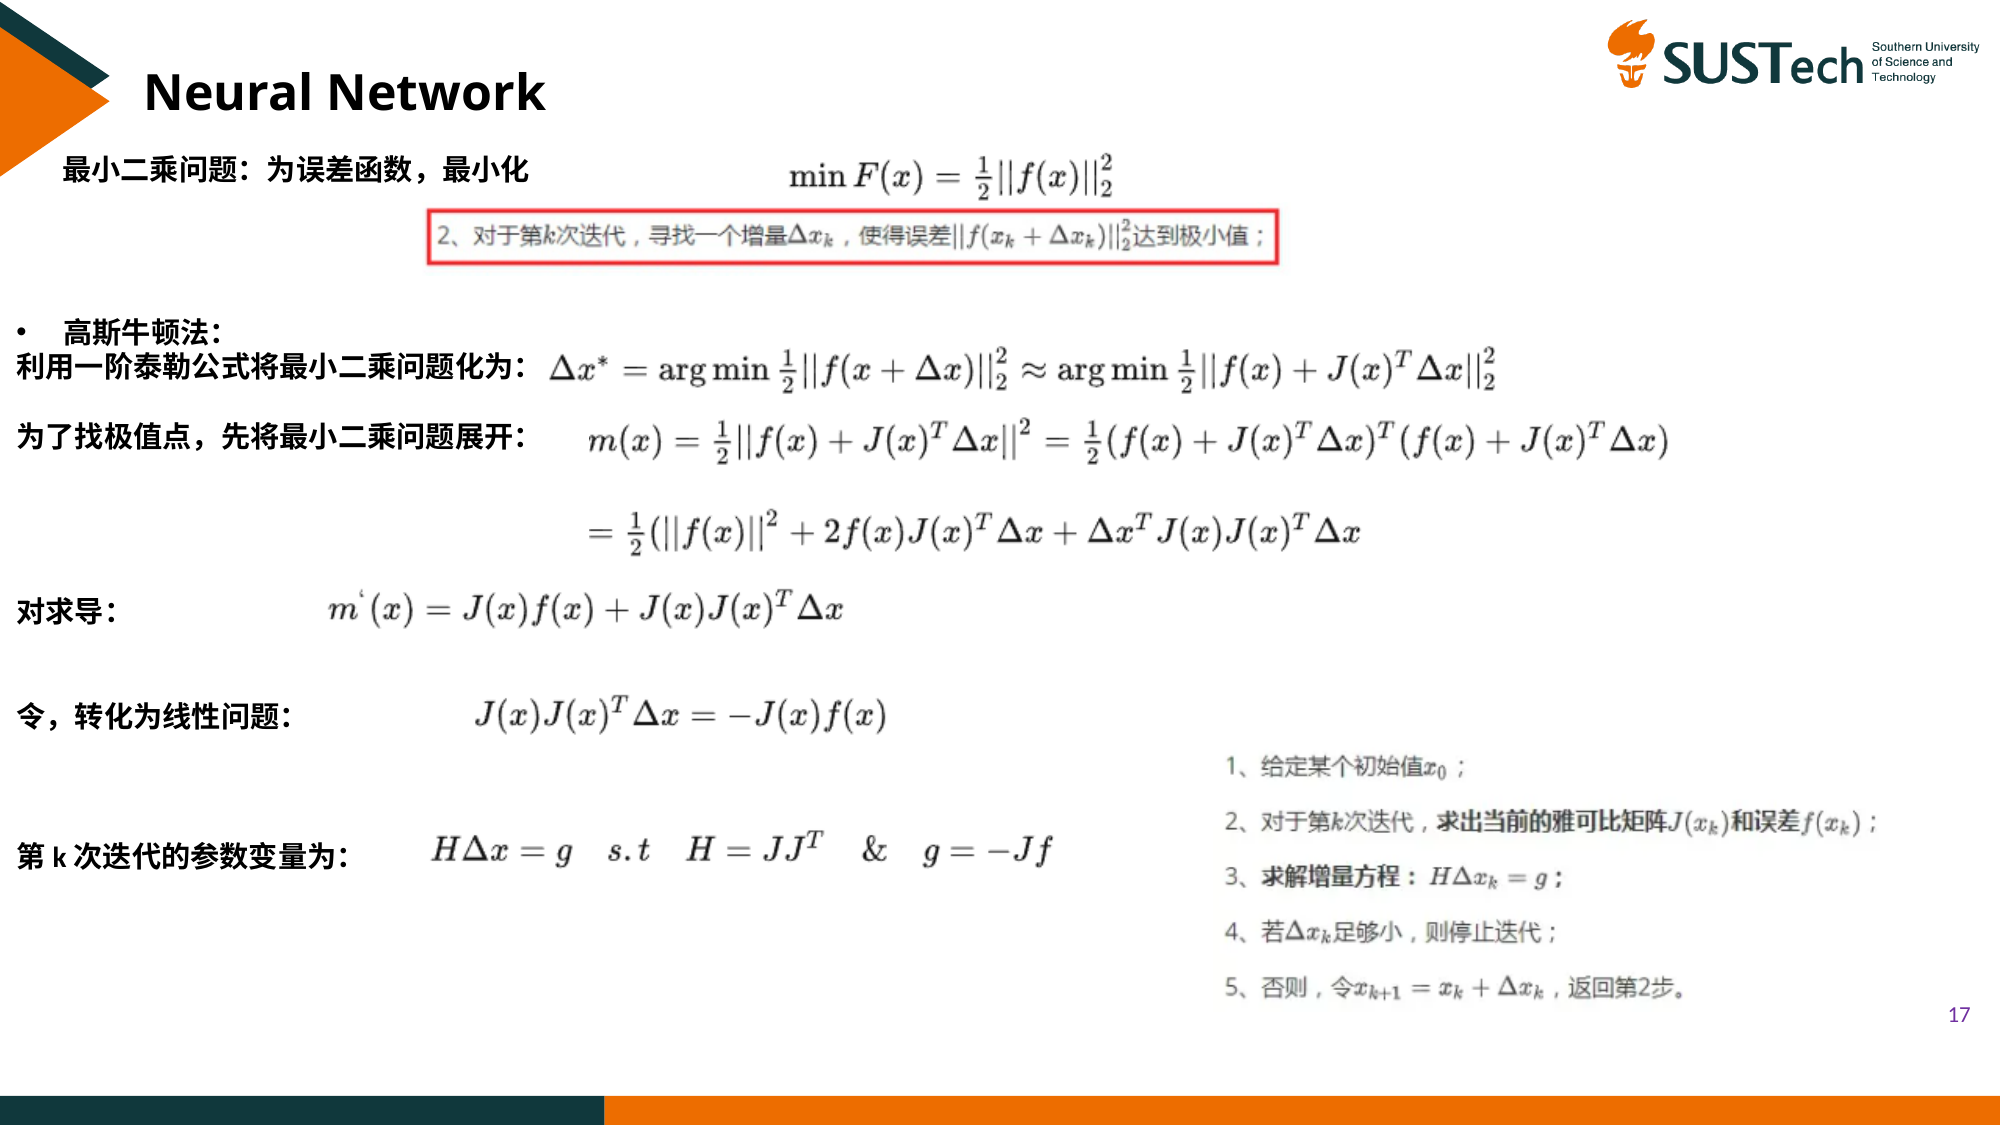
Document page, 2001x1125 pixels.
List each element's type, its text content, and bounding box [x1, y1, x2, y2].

picture [542, 326, 1677, 558]
picture [474, 689, 890, 746]
picture [1599, 14, 1988, 100]
picture [418, 117, 1291, 276]
slide_number 17 [1535, 983, 1986, 1043]
picture [418, 818, 1073, 885]
picture [1212, 745, 1880, 1012]
picture [308, 572, 870, 640]
text_box Neural Network [128, 53, 1191, 129]
